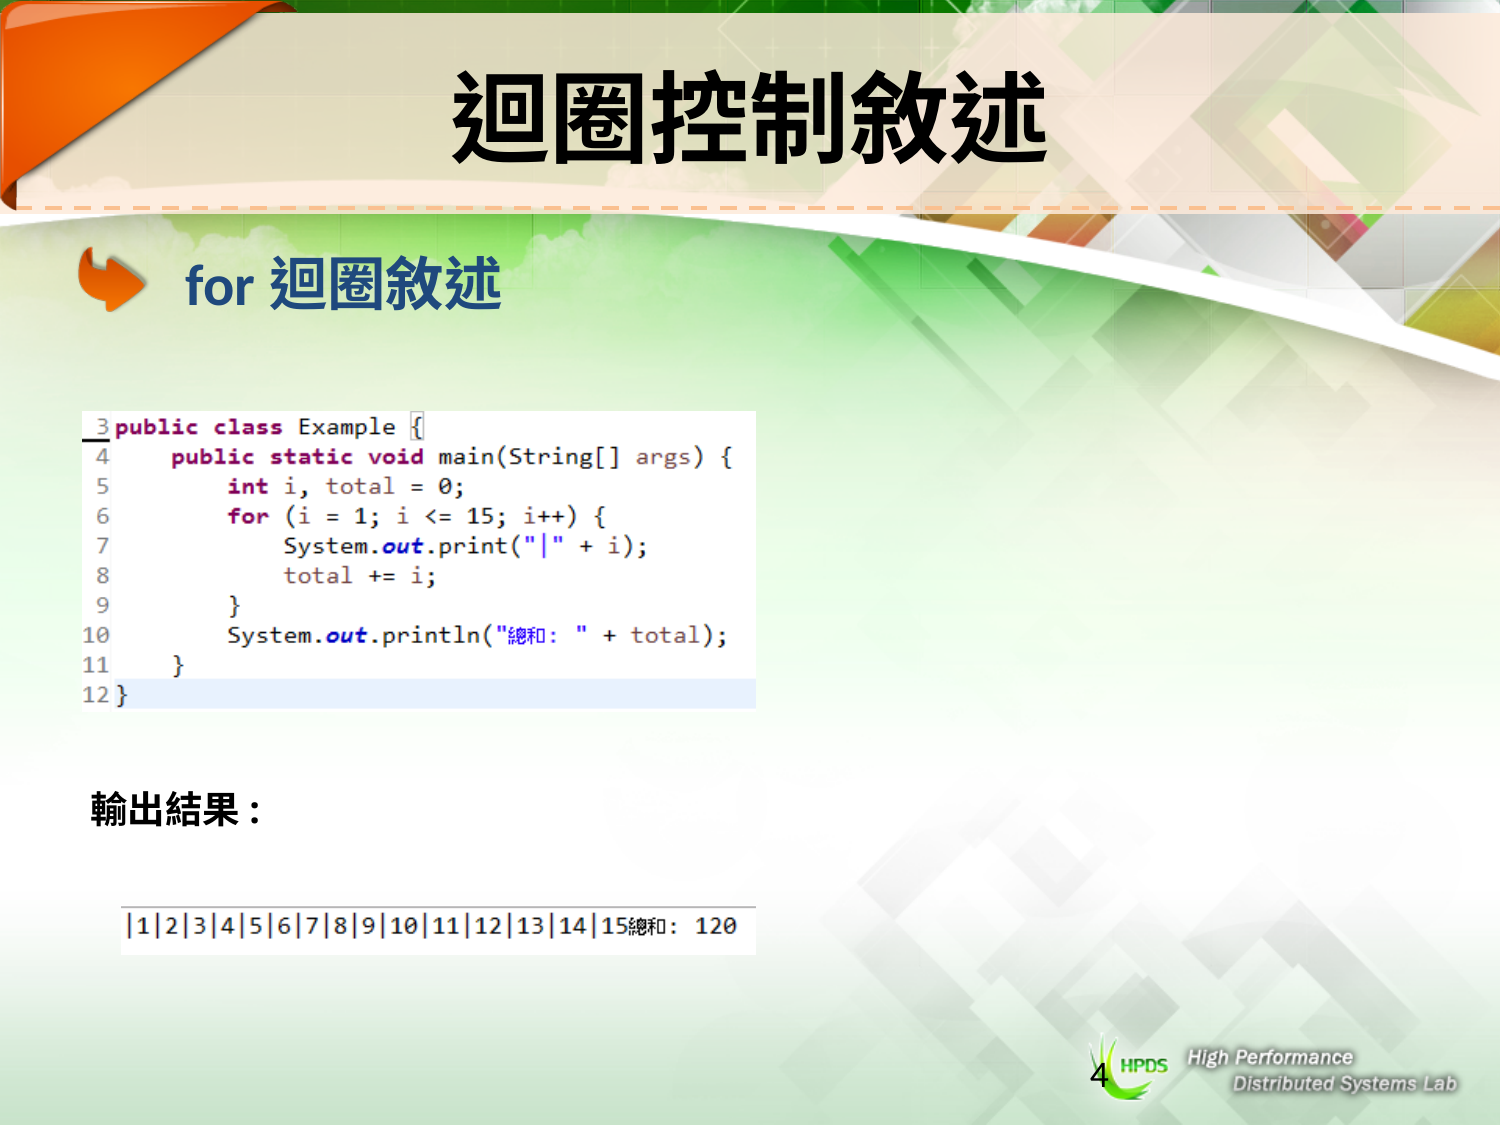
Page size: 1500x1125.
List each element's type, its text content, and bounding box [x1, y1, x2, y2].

text_box [312, 11, 1500, 207]
picture [0, 0, 1500, 1125]
text_box for迴圈敘述 [171, 247, 1341, 326]
slide_number 4 [1074, 1042, 1425, 1103]
text_box 輸出結果: [75, 778, 275, 838]
text_box 迴圈控制敘述 [312, 48, 1436, 183]
